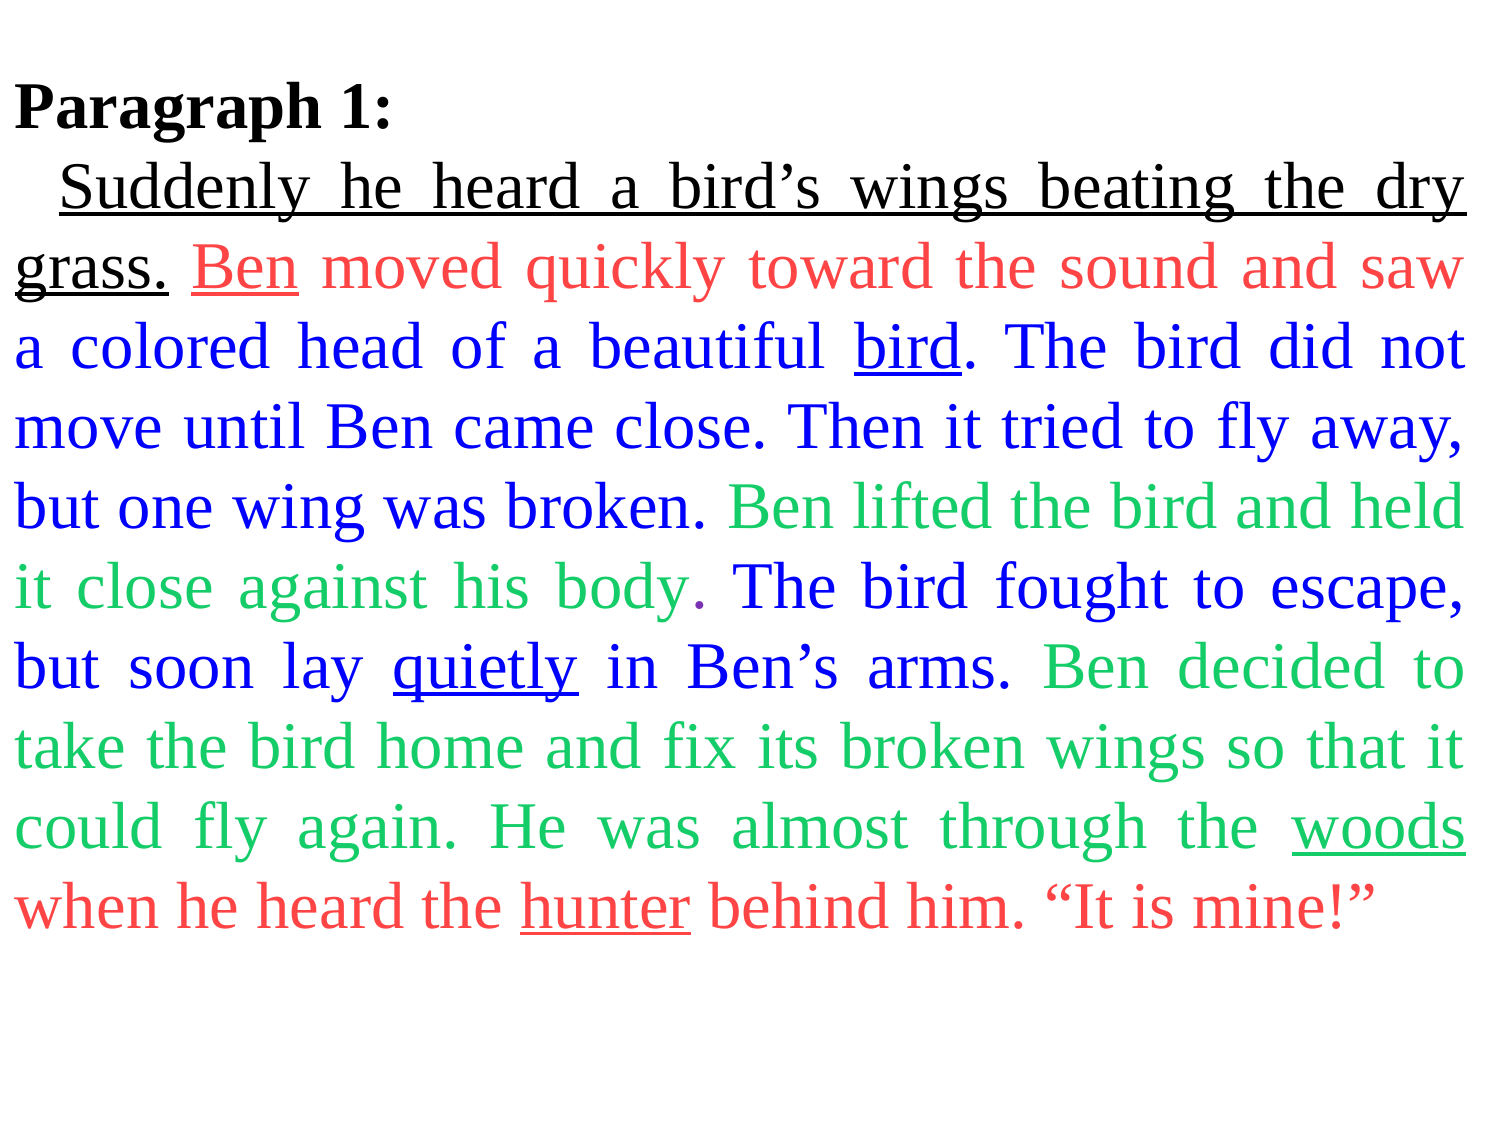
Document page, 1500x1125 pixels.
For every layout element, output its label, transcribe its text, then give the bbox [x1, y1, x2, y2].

text_box Paragraph 1: Suddenly he heard a bird’s wings beating the dry grass. Ben moved quickly toward the sound and saw a colored head of a beautiful bird. The bird did not move until Ben came close. Then it tried to fly away, but one wing was broken. Ben lifted the bird and held it close against his body. The bird fought to escape, but soon lay quietly in Ben’s arms. Ben decided to take the bird home and fix its broken wings so that it could fly again. He was almost through the woods when he heard the hunter behind him. “It is mine!” [0, 54, 1482, 949]
